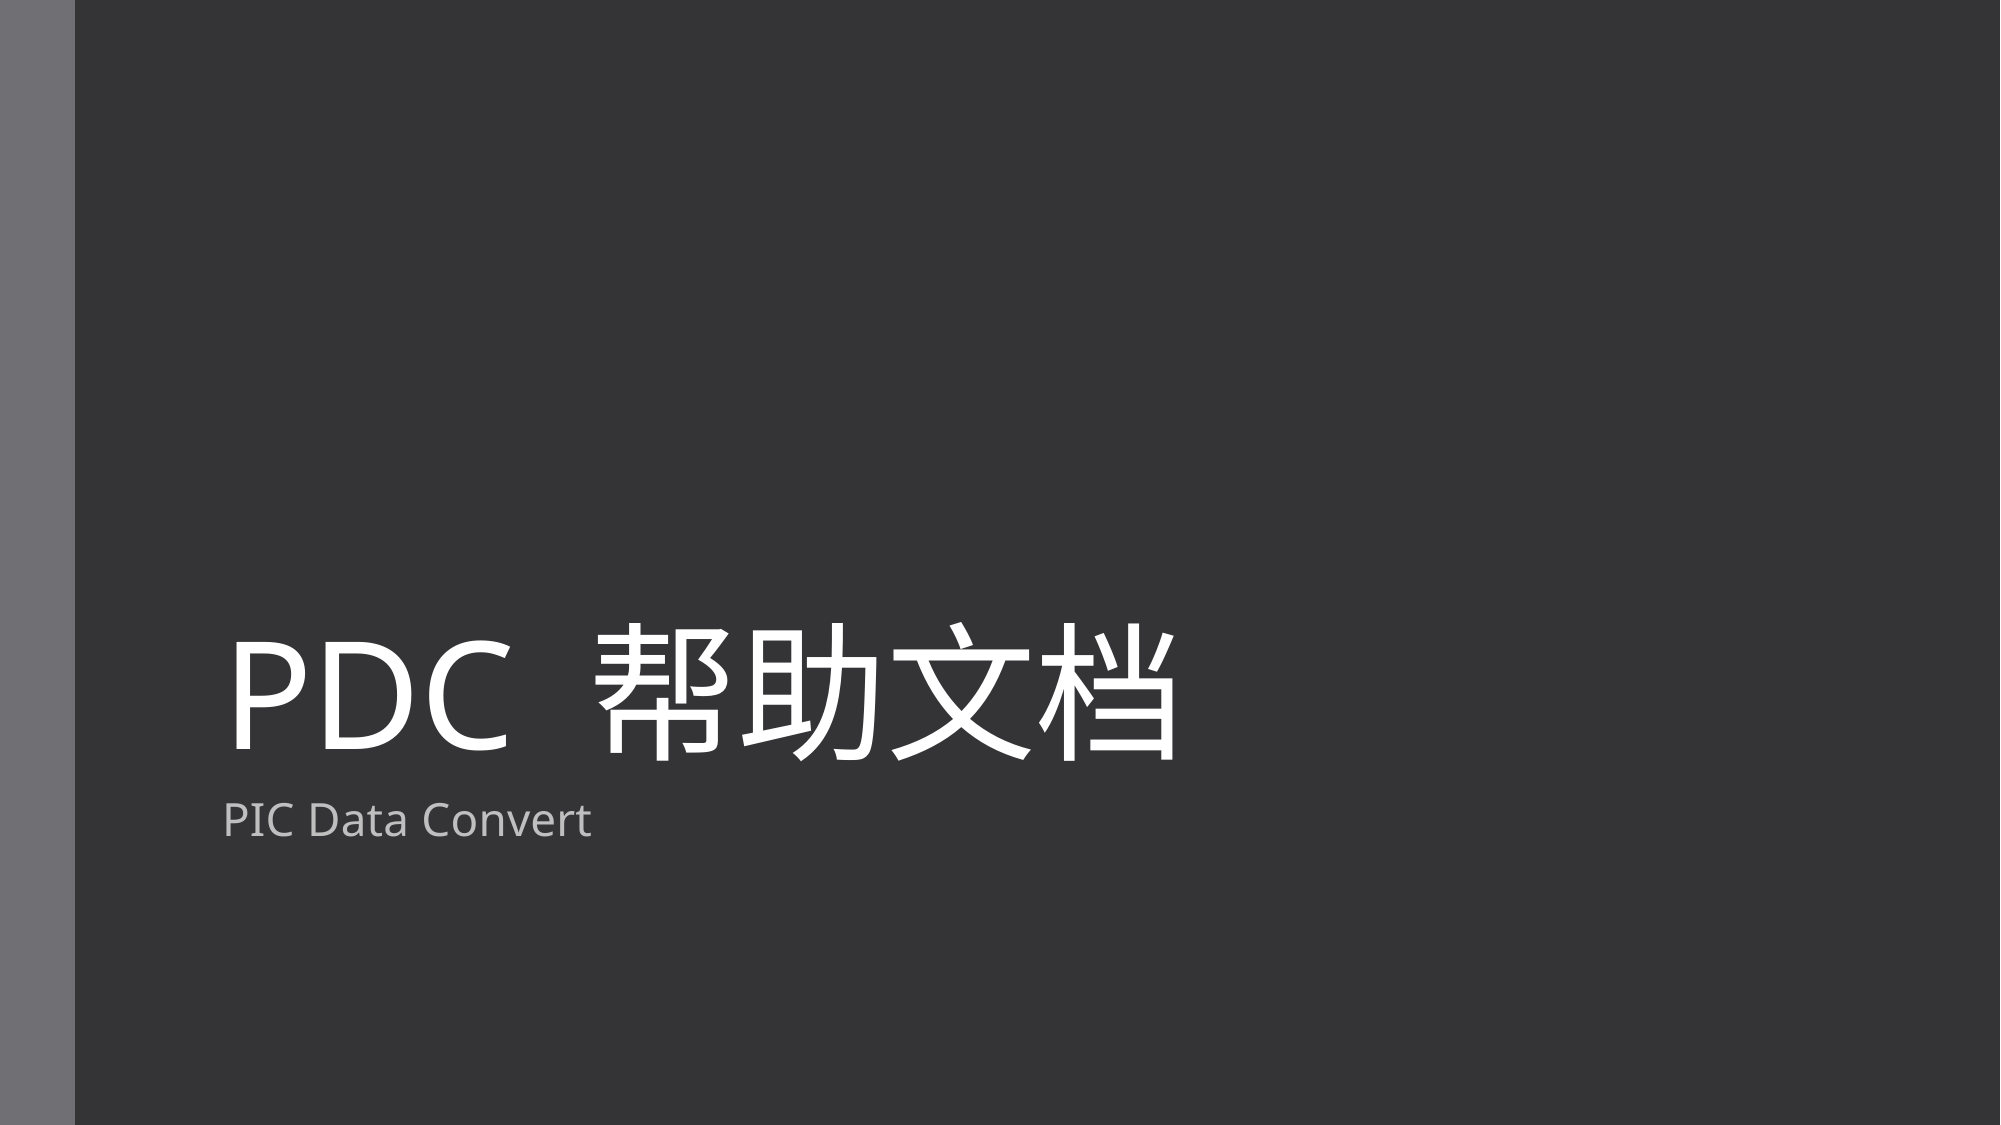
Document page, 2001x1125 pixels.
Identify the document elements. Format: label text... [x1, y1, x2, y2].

subtitle PIC Data Convert [206, 787, 1752, 1065]
title PDC 帮助文档 [206, 124, 1752, 787]
